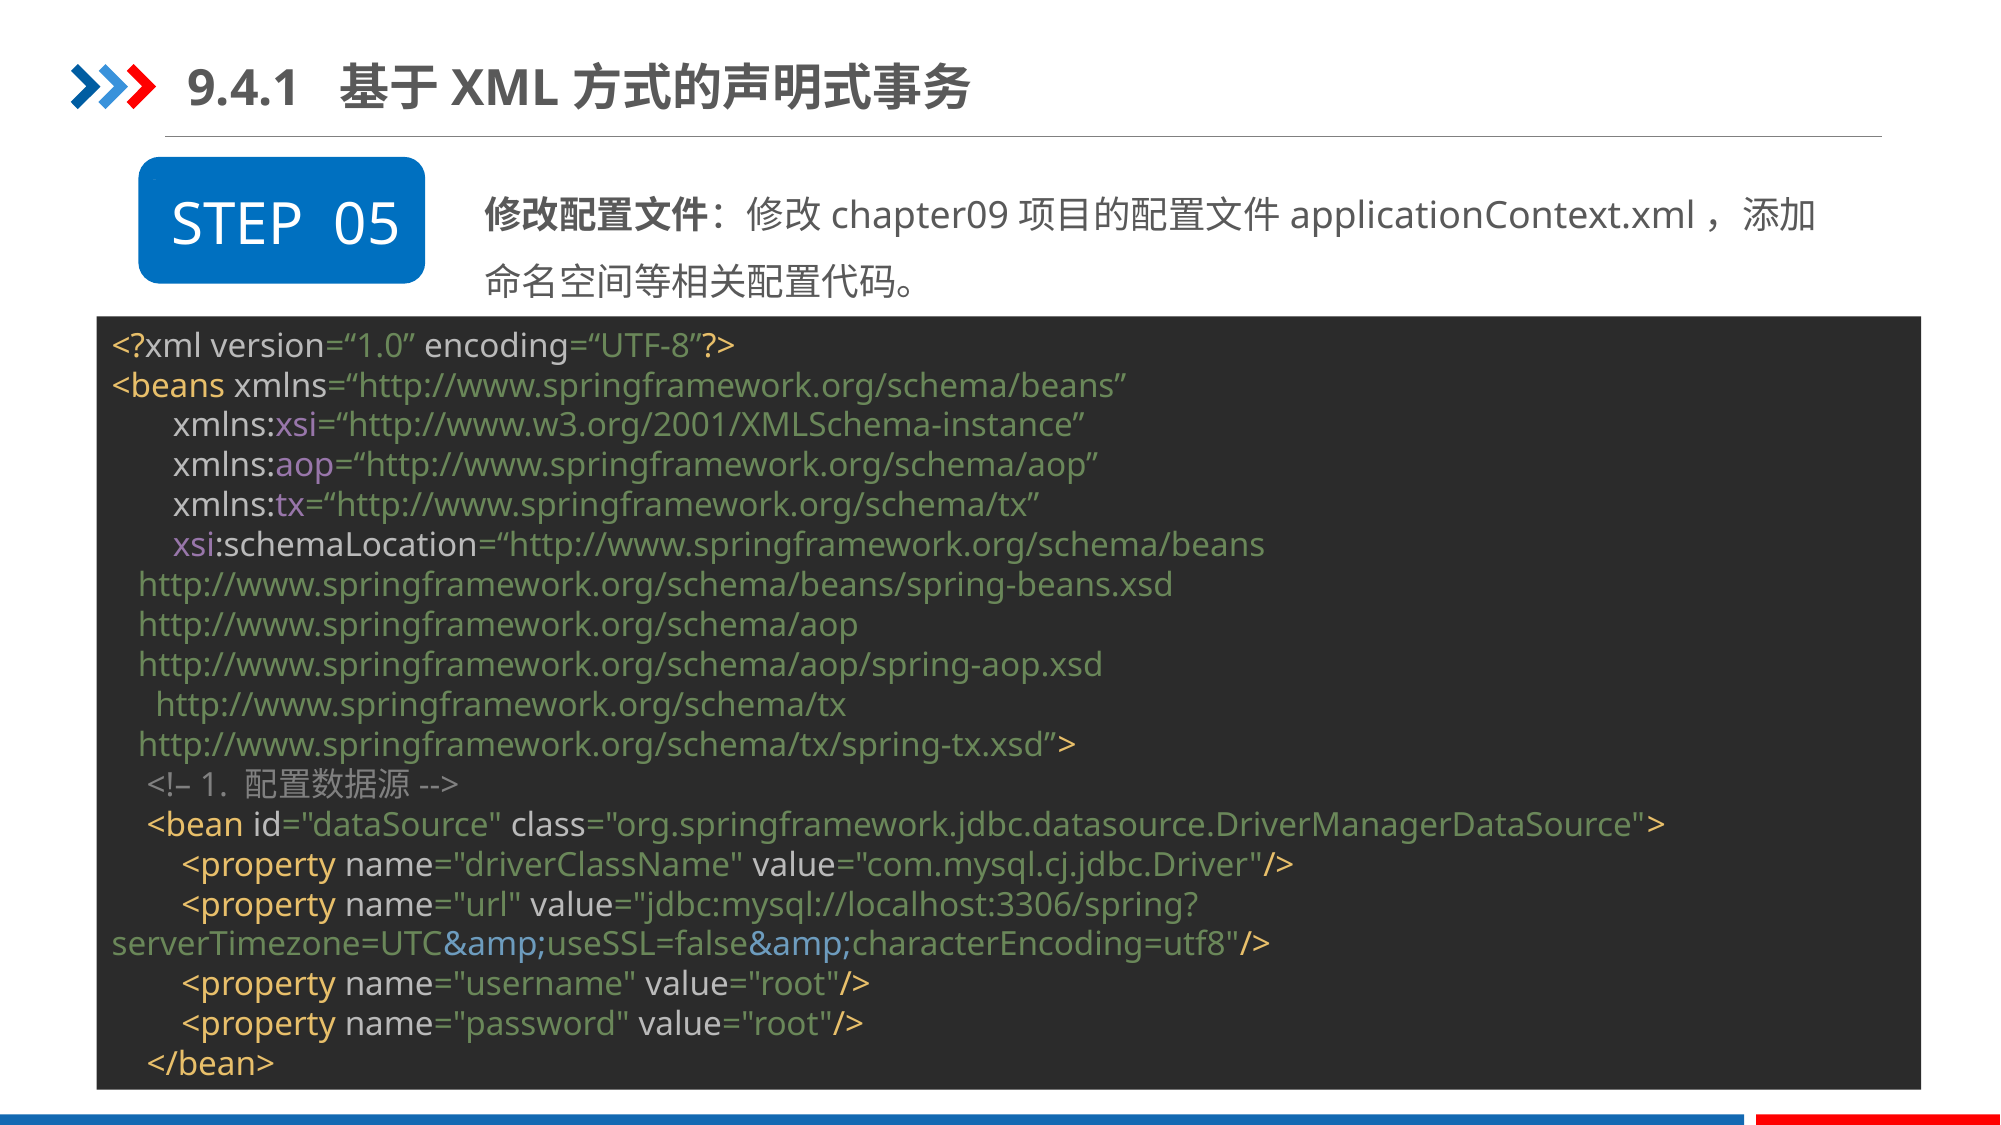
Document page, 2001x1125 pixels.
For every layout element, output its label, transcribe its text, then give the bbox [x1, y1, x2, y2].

text_box STEP 05 [153, 179, 420, 264]
text_box <?xml version=“1.0” encoding=“UTF-8”?> <beans xmlns=“http://www.springframework.org/schema/beans” xmlns:xsi=“http://www.w3.org/2001/XMLSchema-instance” xmlns:aop=“http://www.springframework.org/schema/aop” xmlns:tx=“http://www.springframework.org/schema/tx” xsi:schemaLocation=“http://www.springframework.org/schema/beans http://www.springframework.org/schema/beans/spring-beans.xsd http://www.springframework.org/schema/aop http://www.springframework.org/schema/aop/spring-aop.xsd http://www.springframework.org/schema/tx http://www.springframework.org/schema/tx/spring-tx.xsd”> <!– 1. 配置数据源--> <bean id="dataSource" class="org.springframework.jdbc.datasource.DriverManagerDataSource"> <property name="driverClassName" value="com.mysql.cj.jdbc.Driver"/> <property name="url" value="jdbc:mysql://localhost:3306/spring?serverTimezone=UTC&amp;useSSL=false&amp;characterEncoding=utf8"/> <property name="username" value="root"/> <property name="password" value="root"/> </bean> [96, 316, 1922, 1090]
text_box [137, 155, 427, 285]
text_box 9.4.1 基于XML方式的声明式事务 [187, 43, 1054, 127]
text_box 修改配置文件：修改chapter09项目的配置文件applicationContext.xml，添加命名空间等相关配置代码。 [469, 160, 1862, 311]
